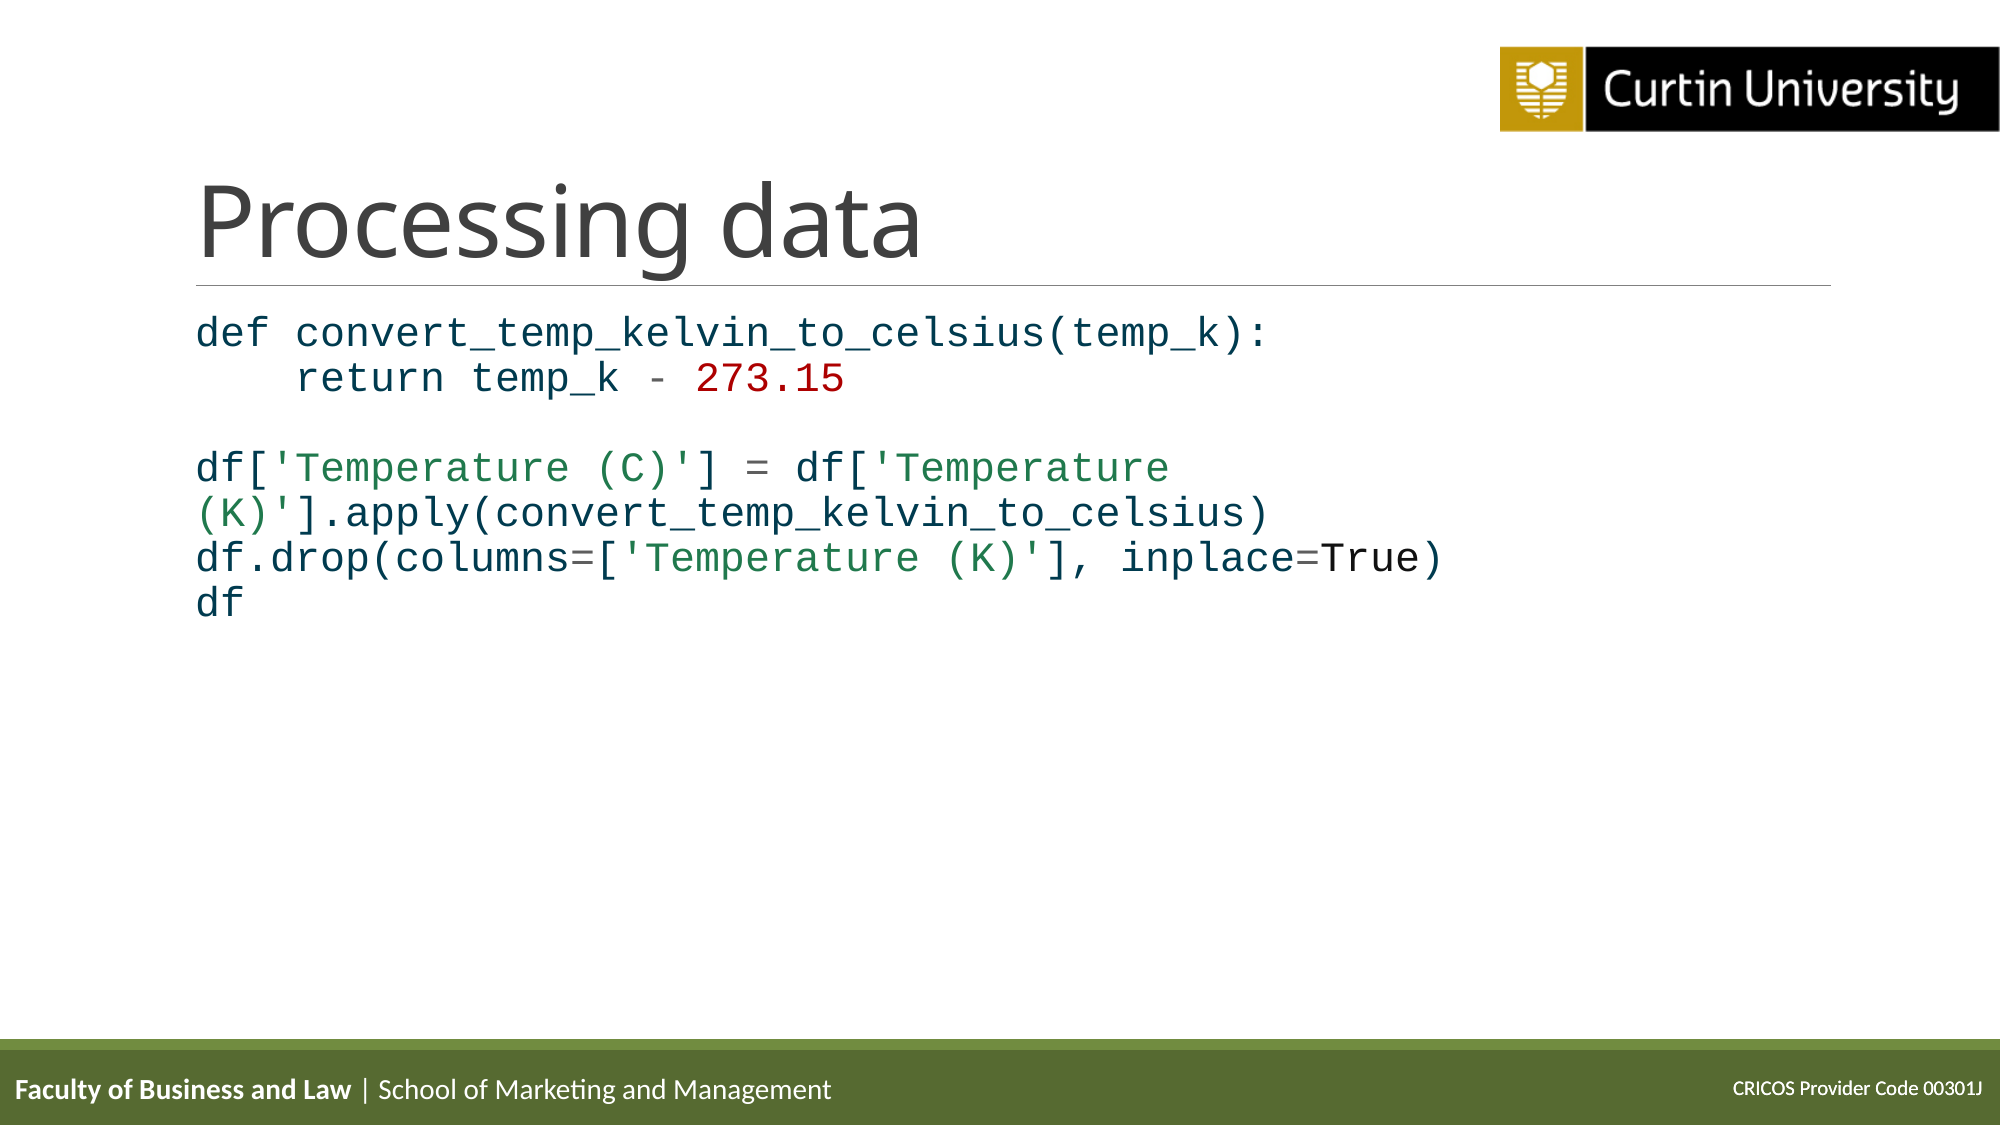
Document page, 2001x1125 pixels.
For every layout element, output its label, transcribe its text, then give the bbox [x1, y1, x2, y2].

footer Faculty of Business and Law | School of Marketing and Management [0, 1057, 1646, 1118]
title Processing data [180, 47, 1830, 285]
picture [1500, 46, 2000, 132]
list def convert_temp_kelvin_to_celsius(temp_k): return temp_k - 273.15 df['Temperature (C)'] = df['Temperature (K)'].apply(convert_temp_kelvin_to_celsius) df.drop(columns=['Temperature (K)'], inplace=True) df [180, 302, 1830, 963]
